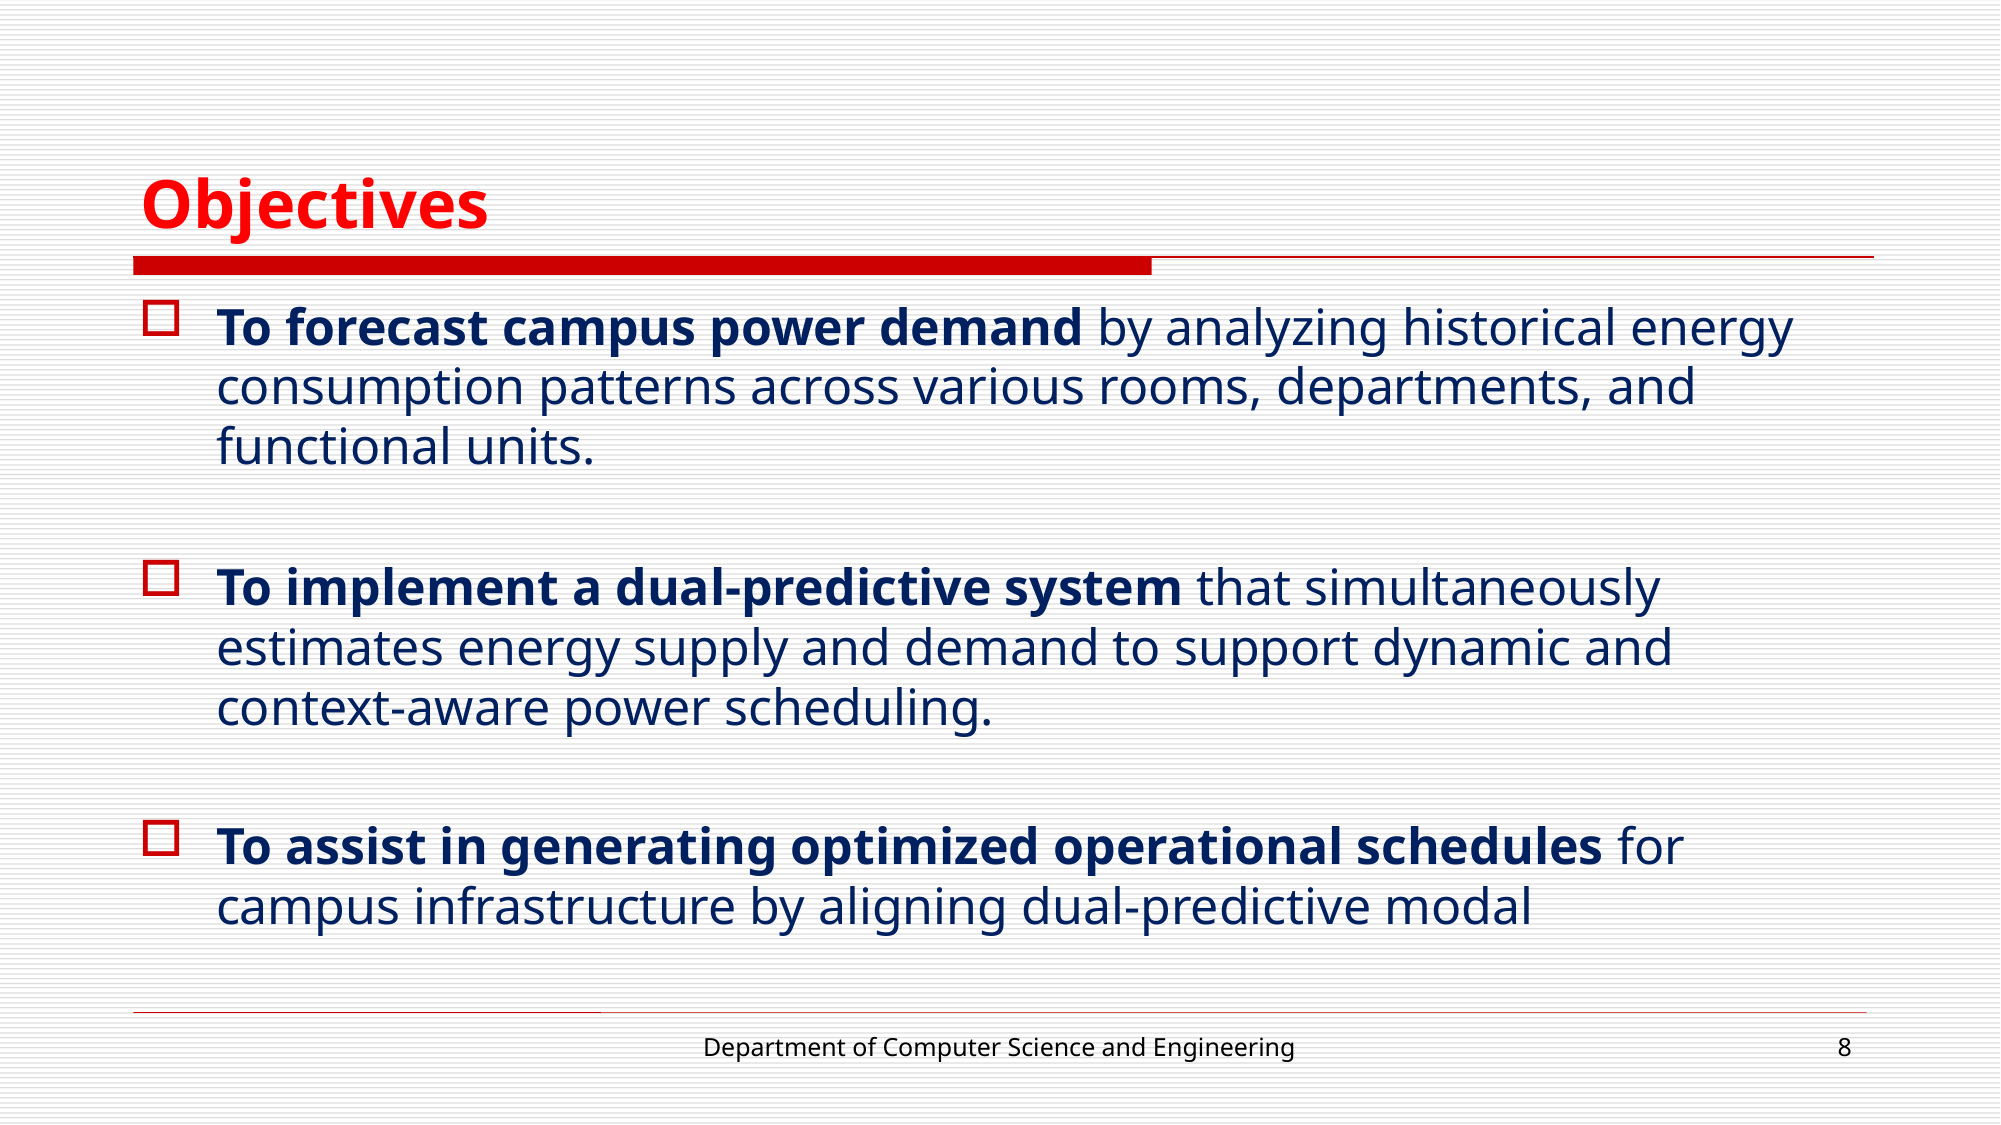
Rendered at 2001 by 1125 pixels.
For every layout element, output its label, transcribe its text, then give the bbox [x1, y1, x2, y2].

footer Department of Computer Science and Engineering [683, 1024, 1317, 1103]
slide_number 8 [1433, 1024, 1867, 1103]
title Objectives [125, 50, 1876, 250]
picture [0, 0, 2001, 1125]
list To forecast campus power demand by analyzing historical energy consumption patterns across various rooms, departments, and functional units. To implement a dual-predictive system that simultaneously estimates energy supply and demand to support dynamic and context-aware power scheduling. To assist in generating optimized operational schedules for campus infrastructure by aligning dual-predictive modal [123, 287, 1874, 988]
